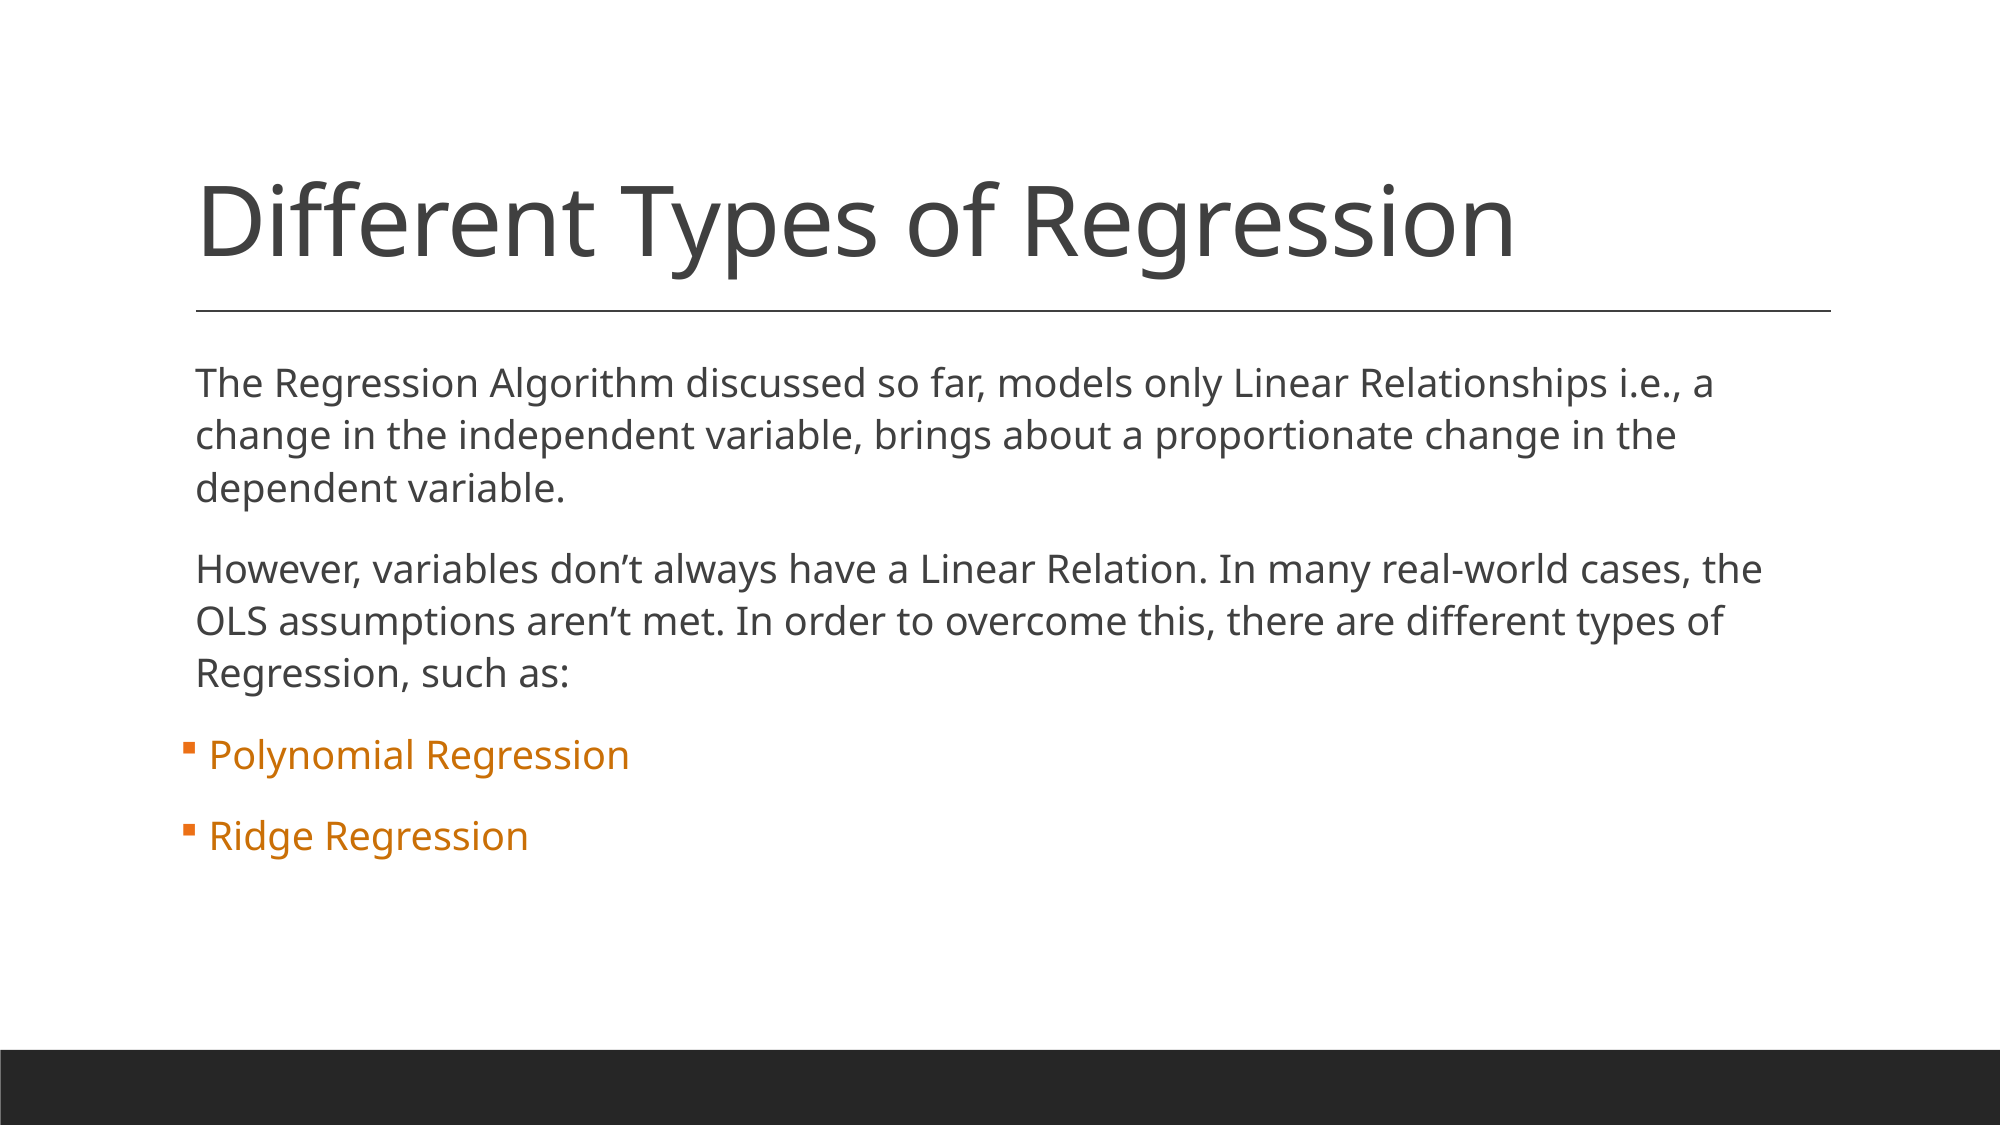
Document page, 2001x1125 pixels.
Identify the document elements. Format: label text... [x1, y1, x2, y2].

title Different Types of Regression [180, 47, 1830, 285]
list The Regression Algorithm discussed so far, models only Linear Relationships i.e., a change in the independent variable, brings about a proportionate change in the dependent variable. However, variables don’t always have a Linear Relation. In many real-world cases, the OLS assumptions aren’t met. In order to overcome this, there are different types of Regression, such as: Polynomial Regression Ridge Regression [180, 345, 1830, 963]
